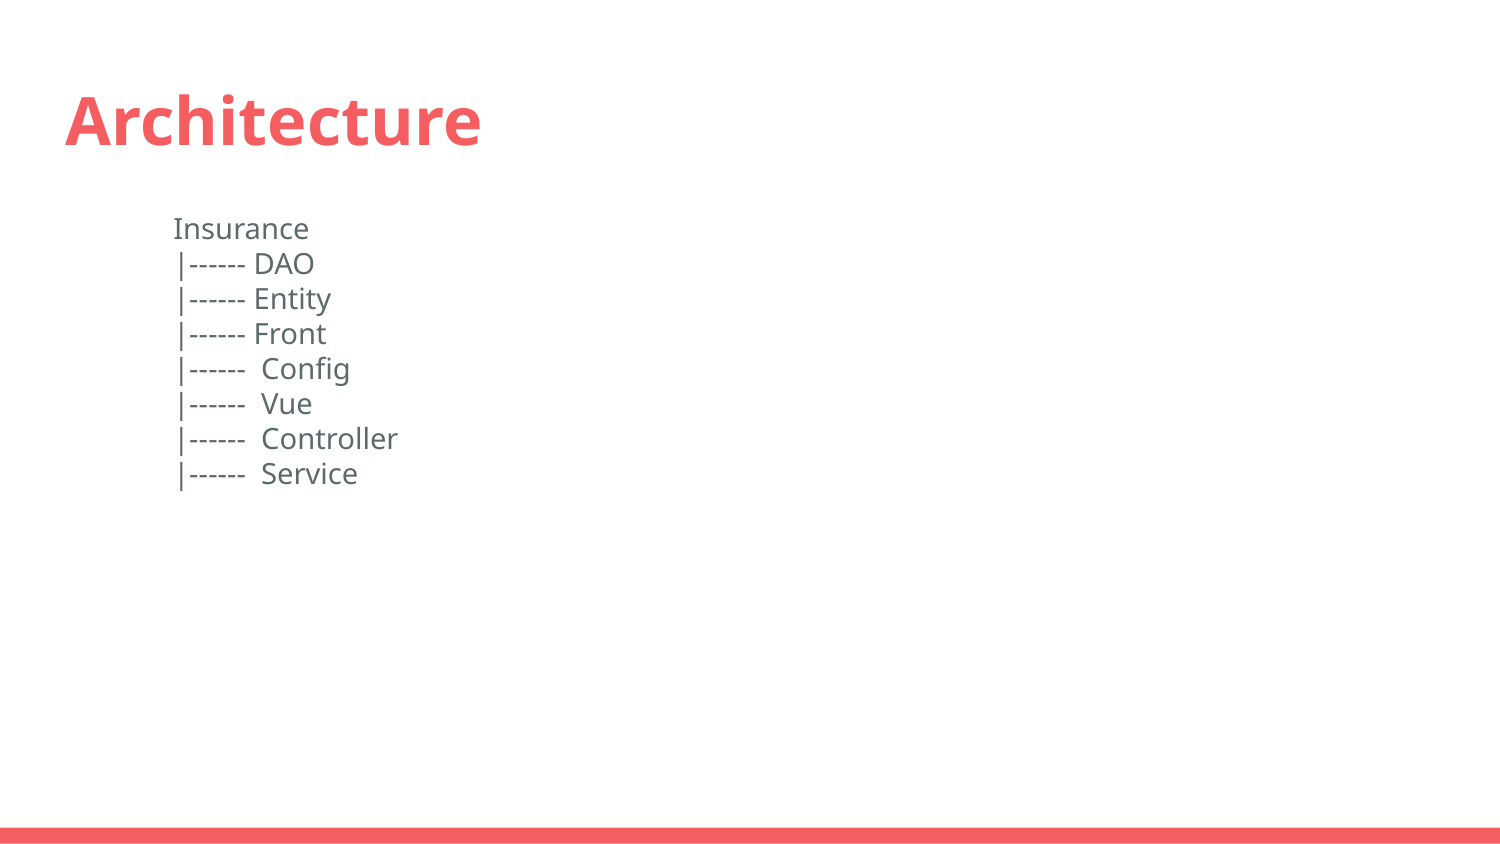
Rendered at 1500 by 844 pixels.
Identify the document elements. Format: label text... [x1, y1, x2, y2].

text_box Insurance |------ DAO |------ Entity |------ Front |------ Config |------ Vue |------ Controller |------ Service [158, 195, 1500, 756]
text_box Architecture [51, 64, 1449, 167]
